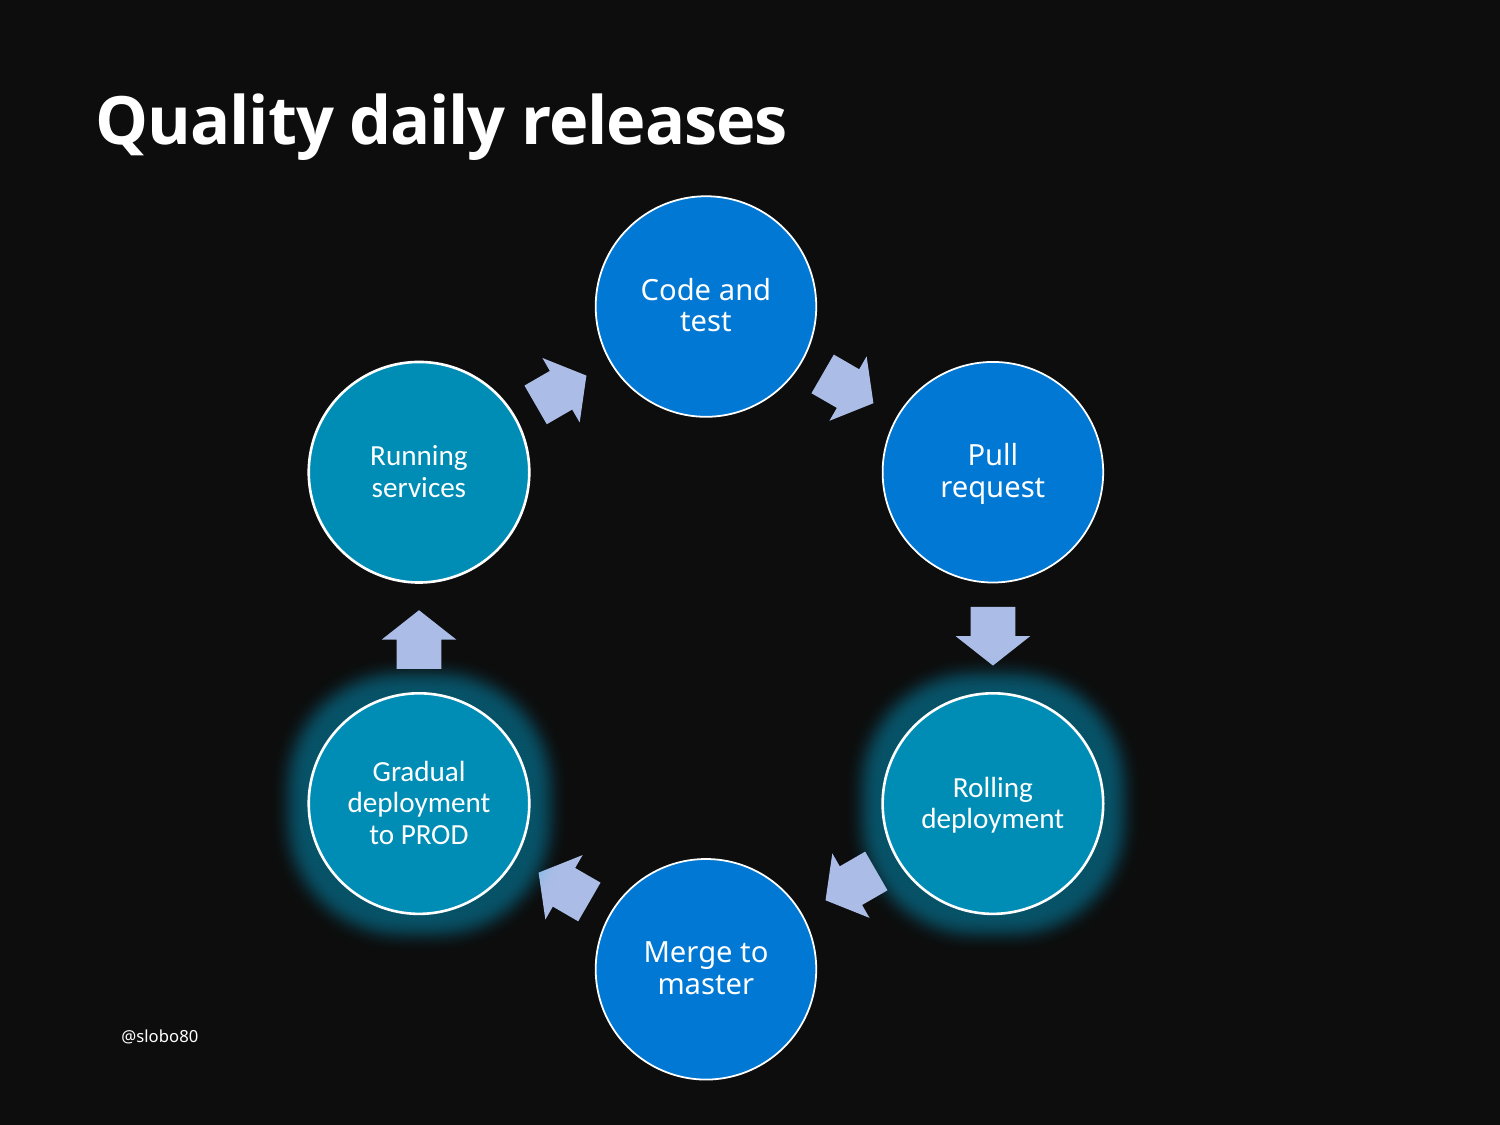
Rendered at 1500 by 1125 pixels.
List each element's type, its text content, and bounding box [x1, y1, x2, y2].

footer @slobo80 [106, 1007, 165, 1068]
title Quality daily releases [95, 78, 1404, 159]
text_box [165, 195, 1247, 1080]
